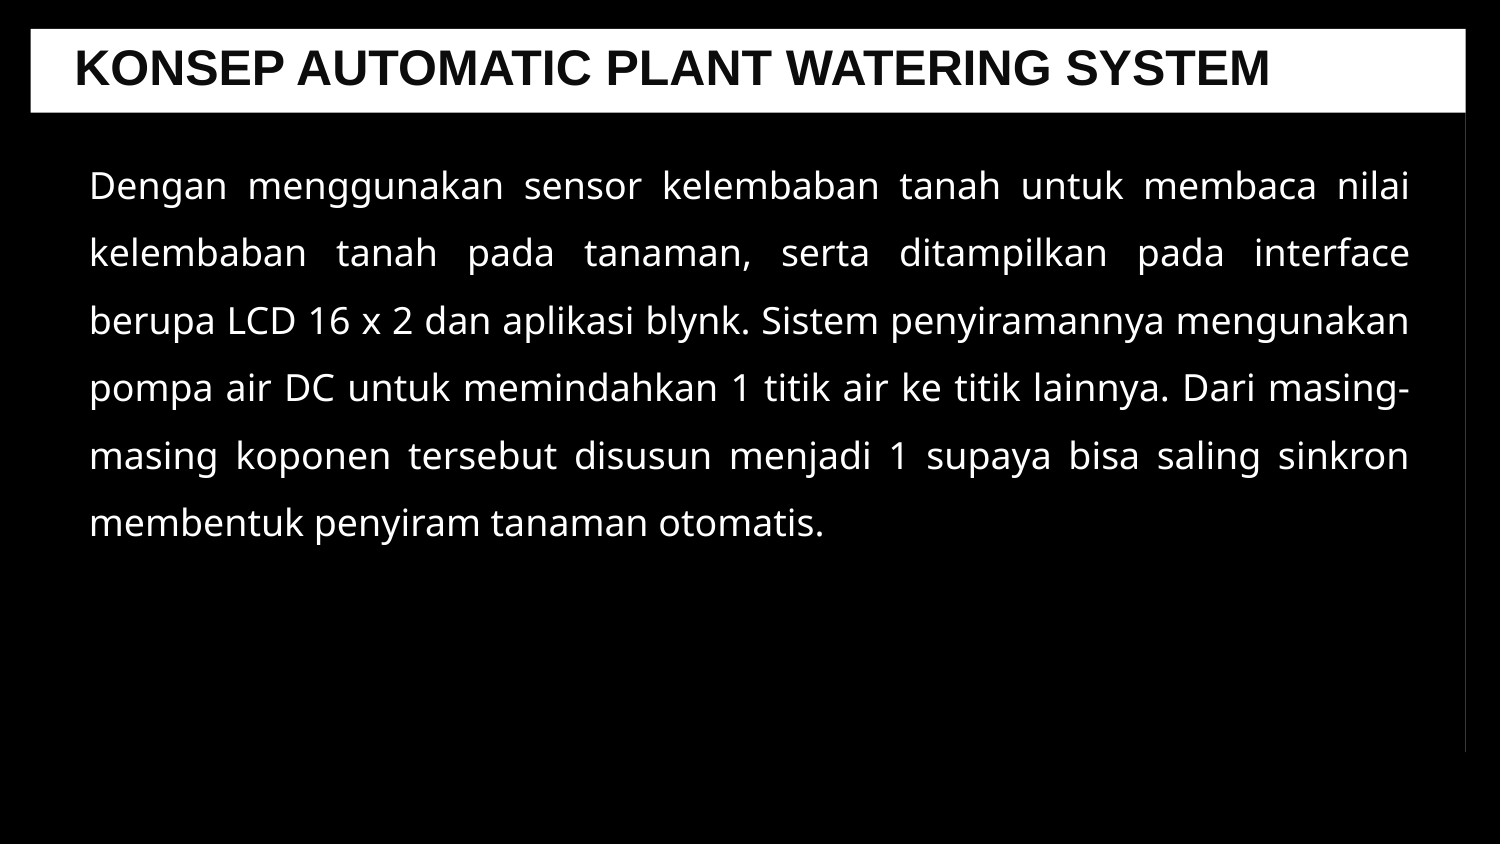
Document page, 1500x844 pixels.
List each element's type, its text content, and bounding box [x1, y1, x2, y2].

text_box Dengan menggunakan sensor kelembaban tanah untuk membaca nilai kelembaban tanah pada tanaman, serta ditampilkan pada interface berupa LCD 16 x 2 dan aplikasi blynk. Sistem penyiramannya mengunakan pompa air DC untuk memindahkan 1 titik air ke titik lainnya. Dari masing-masing koponen tersebut disusun menjadi 1 supaya bisa saling sinkron membentuk penyiram tanaman otomatis. [63, 133, 1423, 814]
text_box KONSEP AUTOMATIC PLANT WATERING SYSTEM [63, 30, 1412, 113]
text_box [28, 112, 1466, 754]
